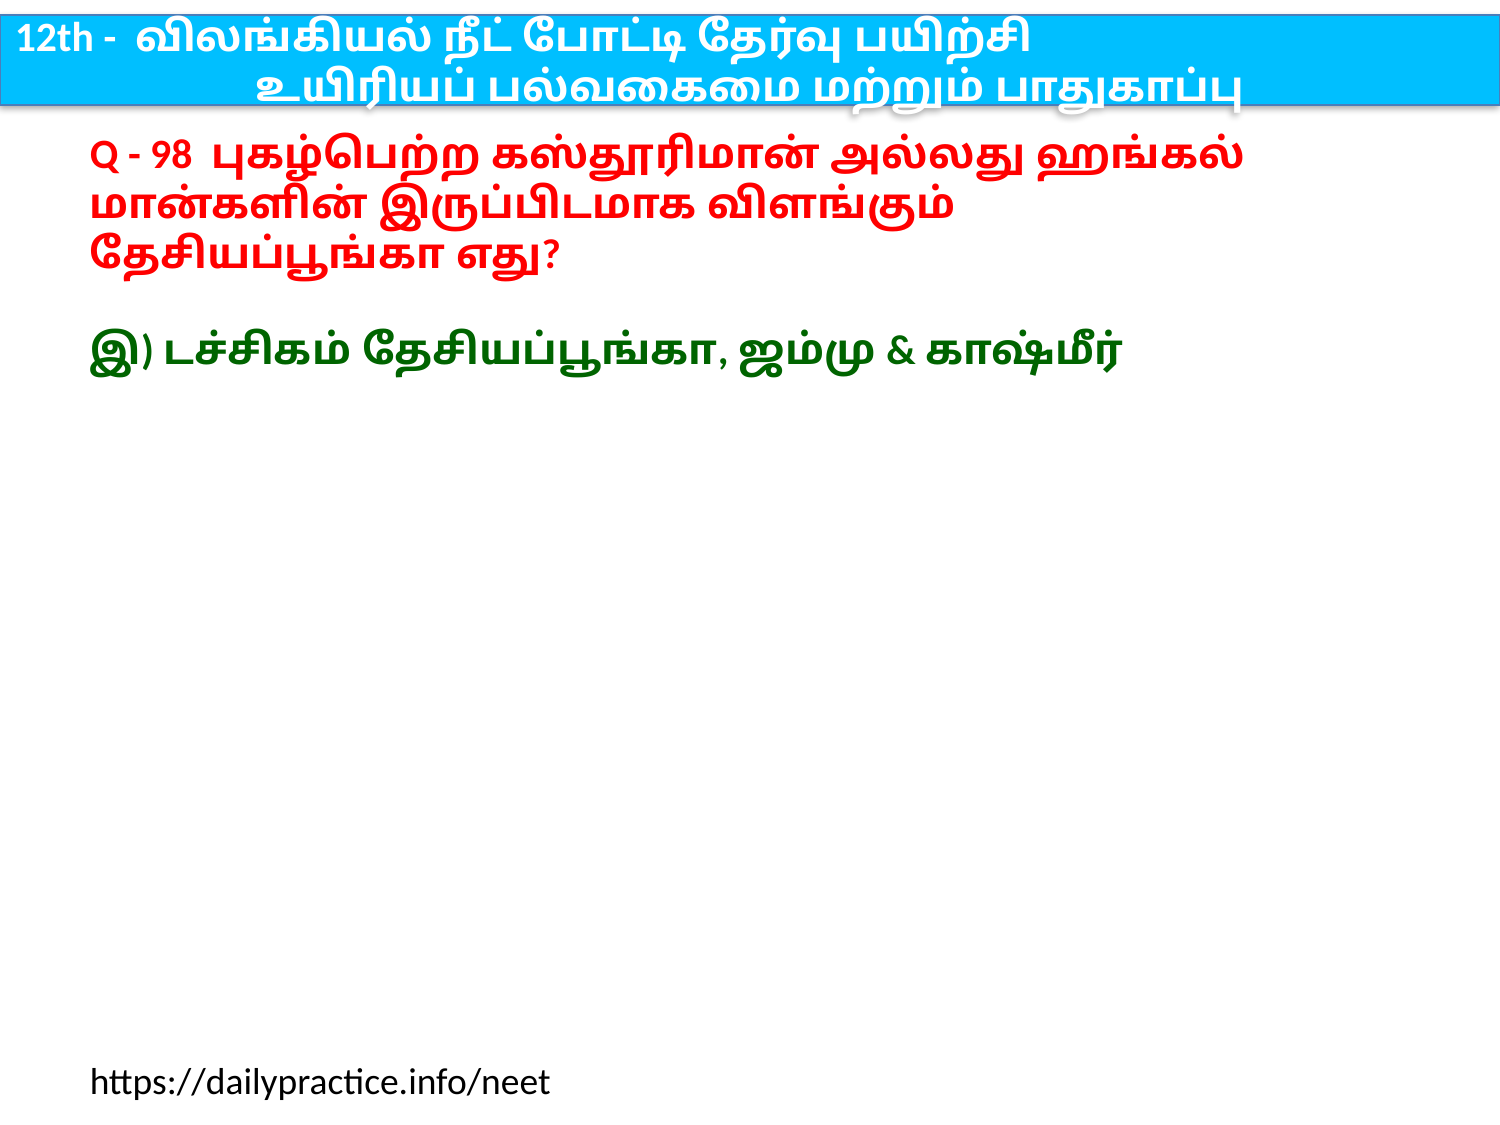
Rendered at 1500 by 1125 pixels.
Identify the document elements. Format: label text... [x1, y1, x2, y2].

text_box https://dailypractice.info/neet [74, 1049, 675, 1110]
text_box 12th - விலங்கியல் நீட் போட்டி தேர்வு பயிற்சி உயிரியப் பல்வகைமை மற்றும் பாதுகாப்பு [0, 14, 1500, 106]
text_box Q - 98 புகழ்பெற்ற கஸ்தூரிமான் அல்லது ஹங்கல் மான்களின் இருப்பிடமாக விளங்கும் தேசியப்பூங்கா எது? இ) டச்சிகம் தேசியப்பூங்கா, ஜம்மு & காஷ்மீர் [74, 74, 1275, 380]
